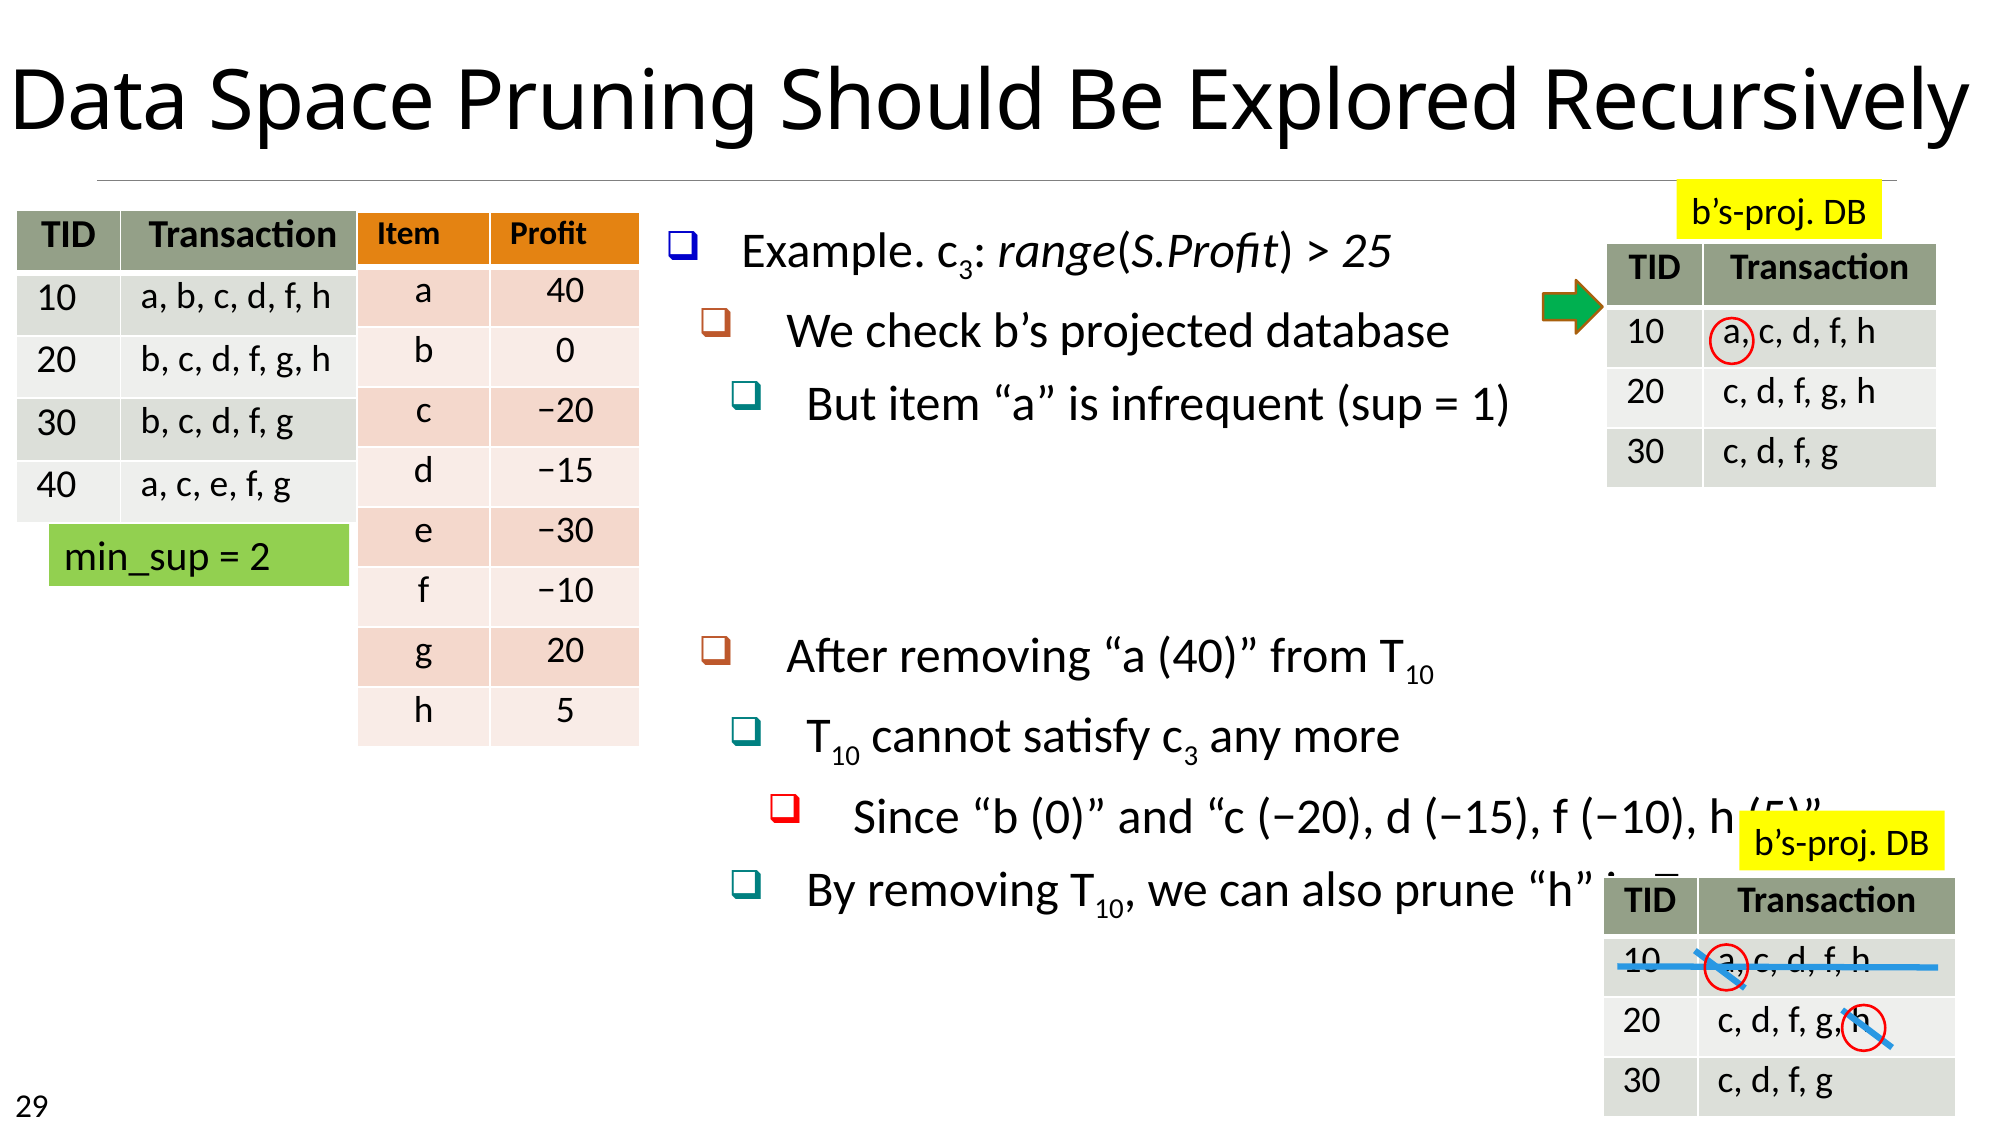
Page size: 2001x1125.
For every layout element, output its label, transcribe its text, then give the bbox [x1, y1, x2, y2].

text_box [1703, 943, 1750, 992]
text_box b’s-proj. DB [1676, 179, 1882, 239]
table_cell 30 [1607, 429, 1702, 487]
table_cell g [358, 628, 489, 686]
table_cell b, c, d, f, g [121, 399, 356, 460]
table_header Transaction [121, 211, 356, 270]
table_header Transaction [1699, 878, 1955, 934]
text_box [1708, 316, 1755, 366]
table_cell c, d, f, g [1699, 1058, 1955, 1116]
table_header TID [17, 211, 120, 270]
table_cell 10 [17, 276, 120, 335]
table_cell h [358, 688, 489, 746]
table_cell 40 [491, 270, 639, 326]
table_header Item [358, 213, 489, 264]
table_cell −10 [491, 568, 639, 626]
table_header TID [1604, 878, 1697, 934]
table_cell c, d, f, g, h [1704, 369, 1936, 427]
table_cell 10 [1607, 310, 1702, 367]
table_cell 5 [491, 688, 639, 746]
table_cell a, c, e, f, g [121, 462, 356, 522]
table_header TID [1607, 244, 1702, 305]
text_box [1541, 278, 1604, 335]
table_cell a, b, c, d, f, h [121, 276, 356, 335]
table_cell 40 [17, 462, 120, 522]
table_header Profit [491, 213, 639, 264]
table_cell c, d, f, g [1704, 429, 1936, 487]
table_cell a, c, d, f, h [1704, 310, 1936, 367]
list Example. c3: range(S.Profit) > 25 We check b’s projected database But item “a” is infrequent (sup = 1) After removing “a (40)” from T10 T10 cannot satisfy c3 any more Since “b (0)” and “c (−20), d (−15), f (−10), h (5)” By removing T10, we can also prune “h” in T20 [650, 209, 1886, 710]
table_cell 20 [1607, 369, 1702, 427]
table_cell a, c, d, f, h [1699, 939, 1955, 996]
title Data Space Pruning Should Be Explored Recursively [0, 37, 2000, 155]
text_box b’s-proj. DB [1739, 810, 1945, 871]
table_cell −15 [491, 448, 639, 506]
table_cell e [358, 508, 489, 566]
table_cell 30 [17, 399, 120, 460]
table_cell −20 [491, 388, 639, 446]
table_cell 20 [491, 628, 639, 686]
table_cell 20 [17, 337, 120, 397]
text_box [1840, 1003, 1887, 1053]
table_cell b [358, 328, 489, 386]
table_header Transaction [1704, 244, 1936, 305]
text_box min_sup = 2 [49, 524, 350, 586]
table_cell c, d, f, g, h [1699, 998, 1955, 1056]
table_cell c [358, 388, 489, 446]
table_cell −30 [491, 508, 639, 566]
table_cell a [358, 270, 489, 326]
table_cell 0 [491, 328, 639, 386]
table_cell 20 [1604, 998, 1697, 1056]
table_cell f [358, 568, 489, 626]
table_cell 10 [1604, 939, 1697, 996]
table_cell d [358, 448, 489, 506]
table_cell b, c, d, f, g, h [121, 337, 356, 397]
table_cell 30 [1604, 1058, 1697, 1116]
